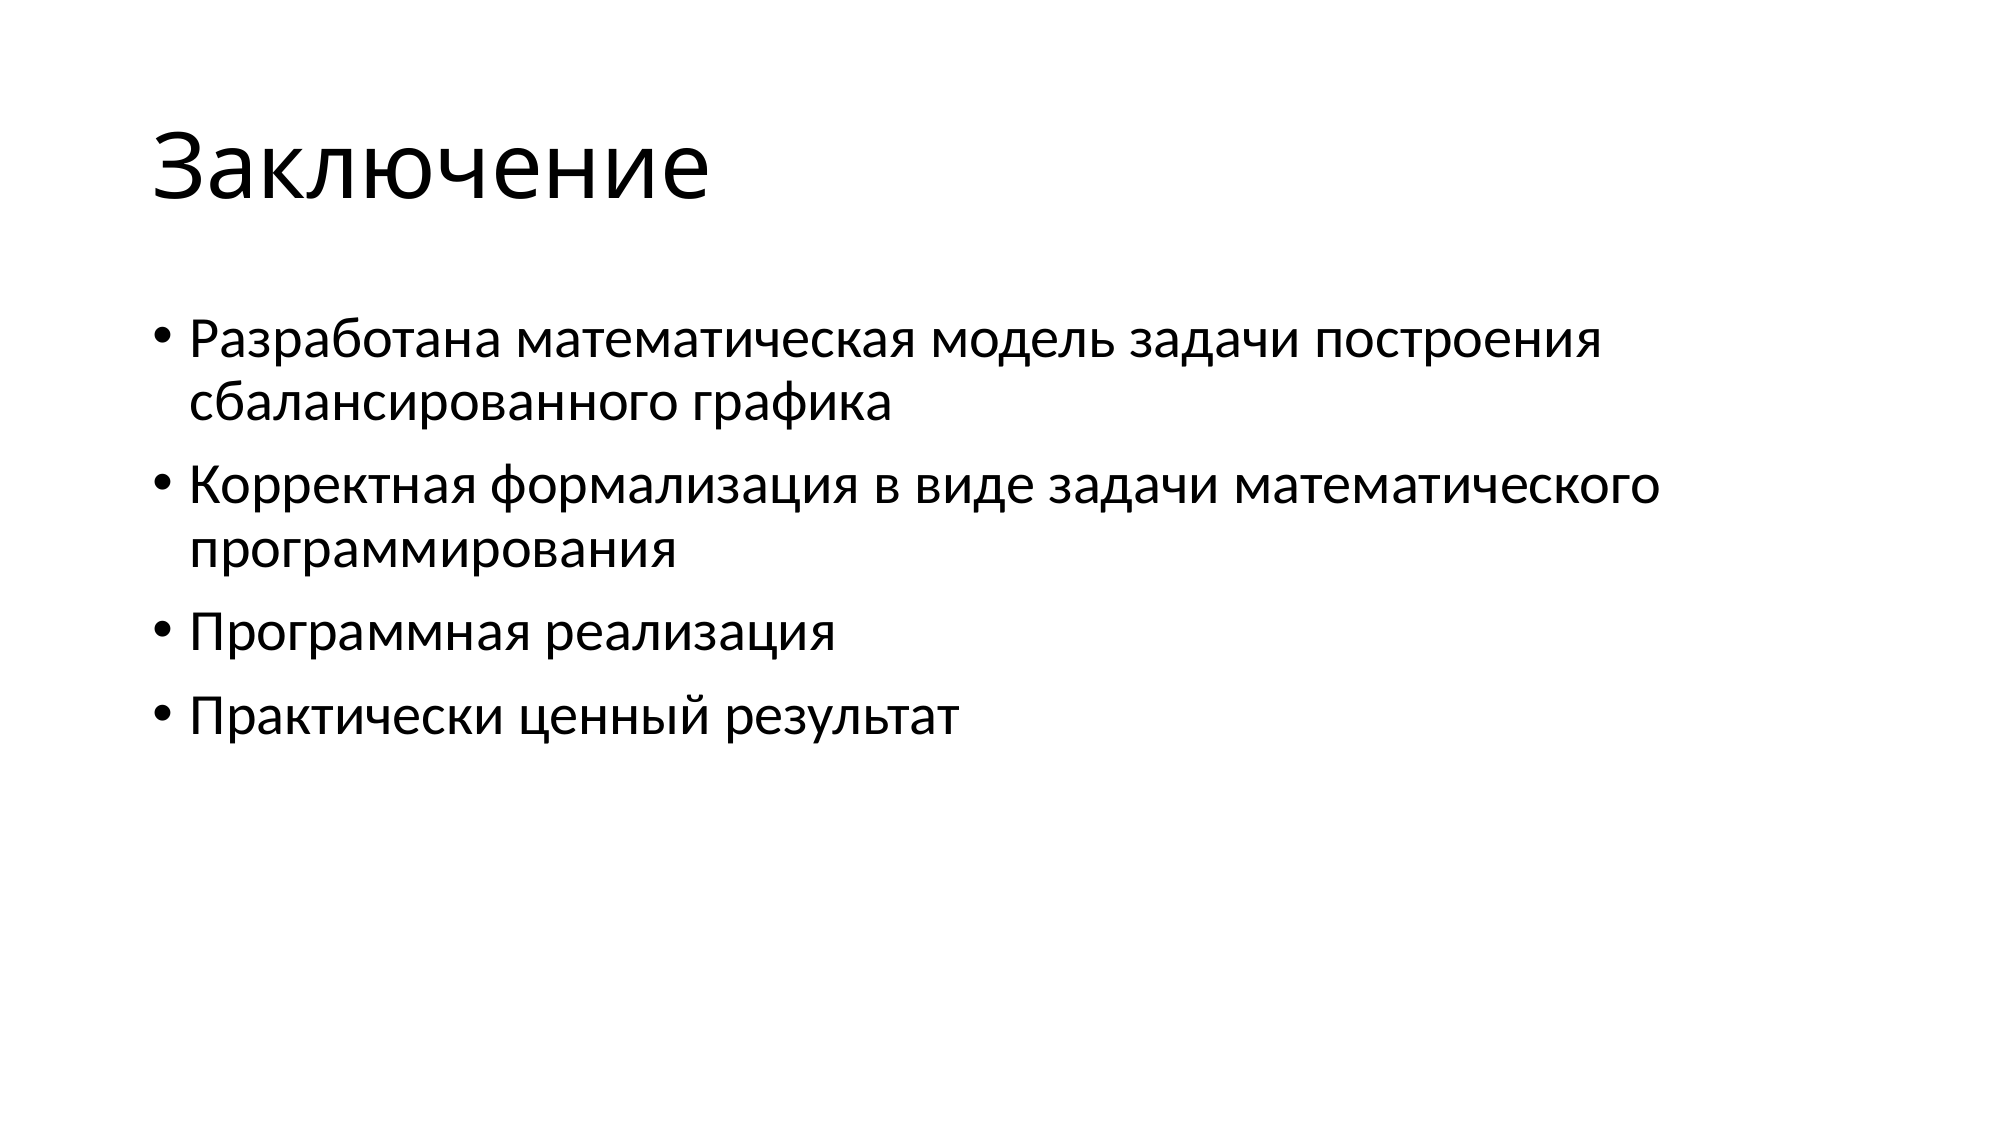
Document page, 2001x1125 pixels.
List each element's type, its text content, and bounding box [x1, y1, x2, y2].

list Разработана математическая модель задачи построения сбалансированного графика Корректная формализация в виде задачи математического программирования Программная реализация Практически ценный результат [137, 299, 1863, 1014]
title Заключение [137, 59, 1863, 278]
